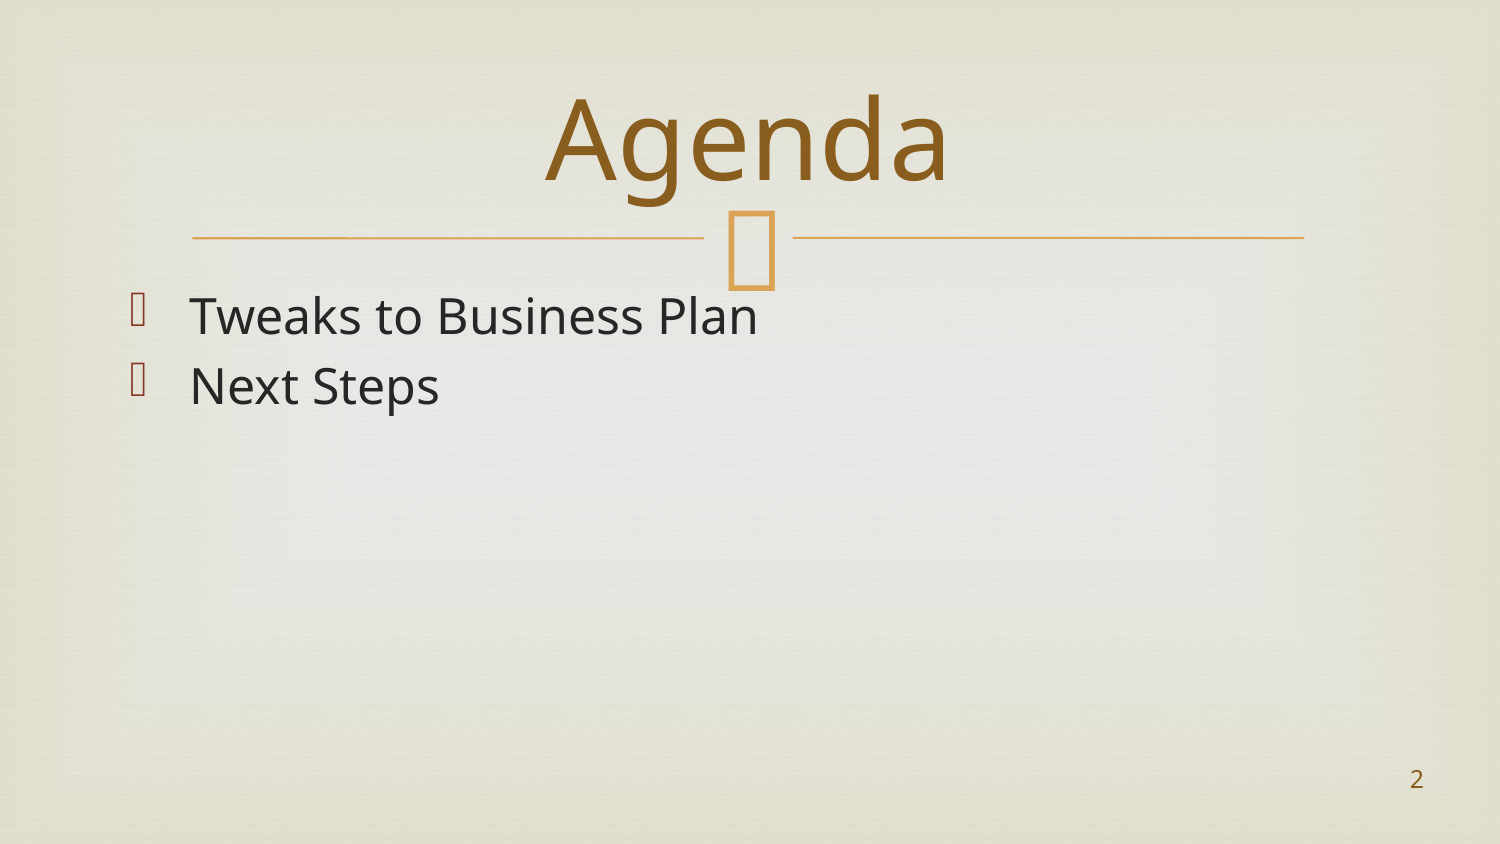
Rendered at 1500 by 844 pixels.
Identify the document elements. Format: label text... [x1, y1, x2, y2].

list Tweaks to Business Plan Next Steps [114, 276, 1386, 754]
slide_number 2 [1089, 758, 1440, 803]
title Agenda [112, 70, 1386, 200]
